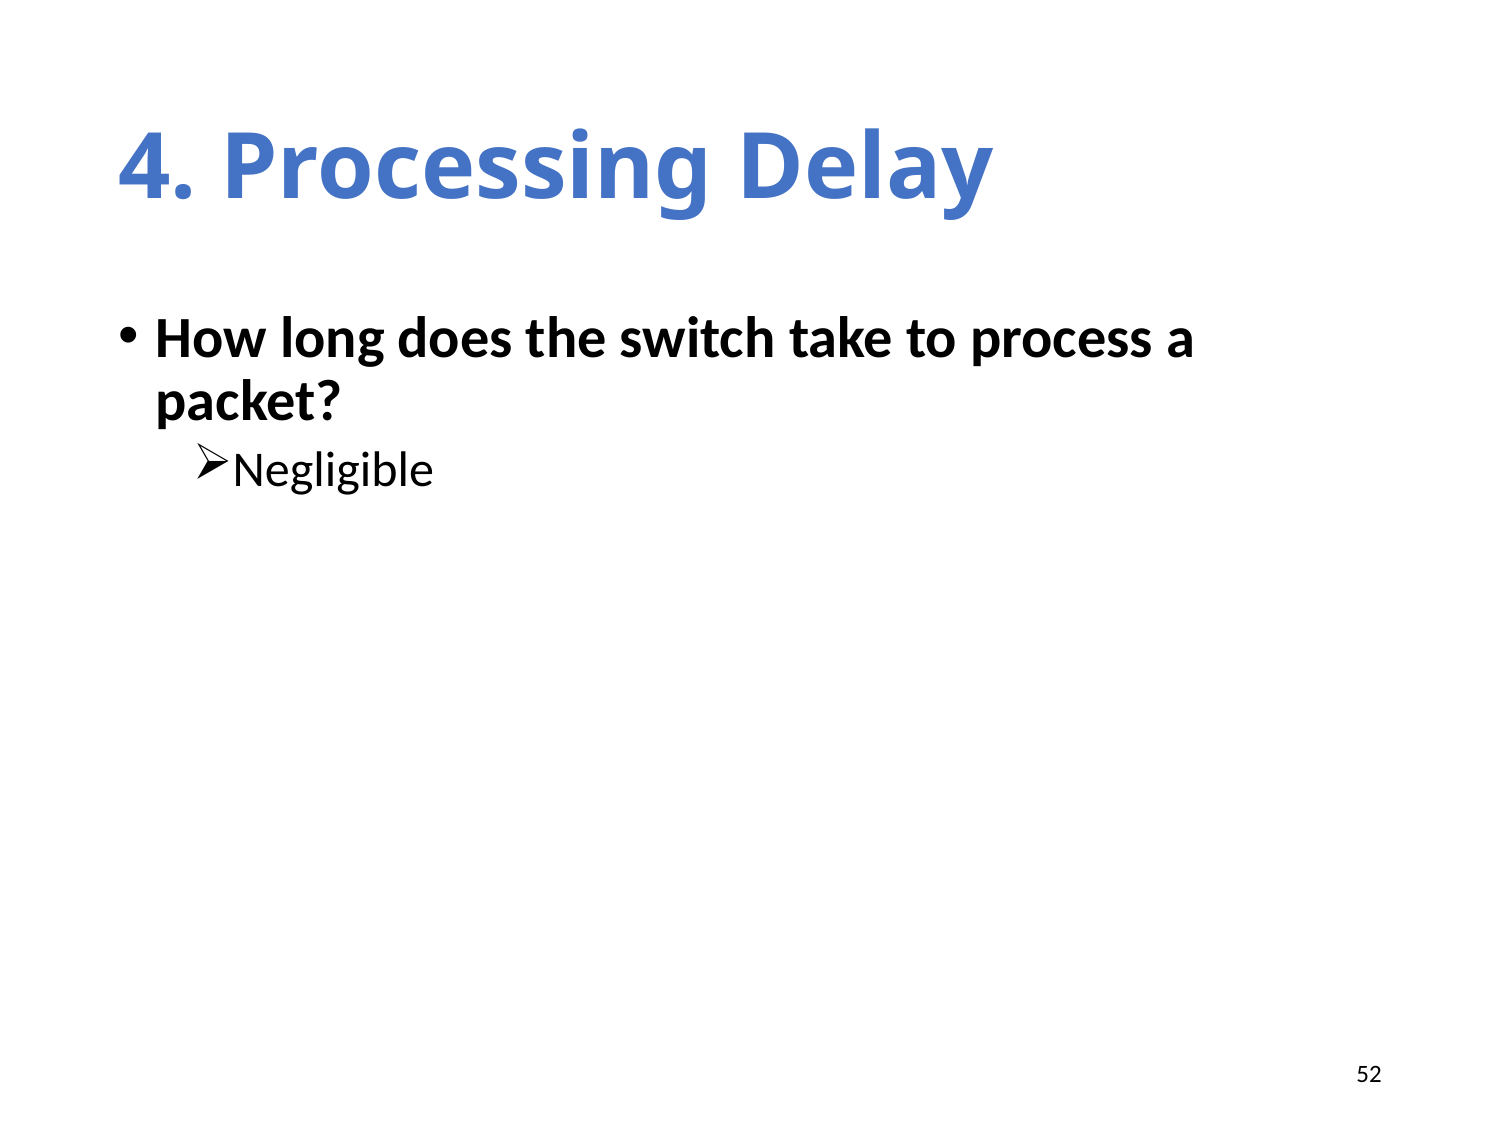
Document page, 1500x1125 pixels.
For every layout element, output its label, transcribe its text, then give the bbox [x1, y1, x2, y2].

title 4. Processing Delay [103, 59, 1397, 278]
slide_number 52 [1059, 1042, 1397, 1103]
list How long does the switch take to process a packet? Negligible [103, 299, 1397, 1014]
